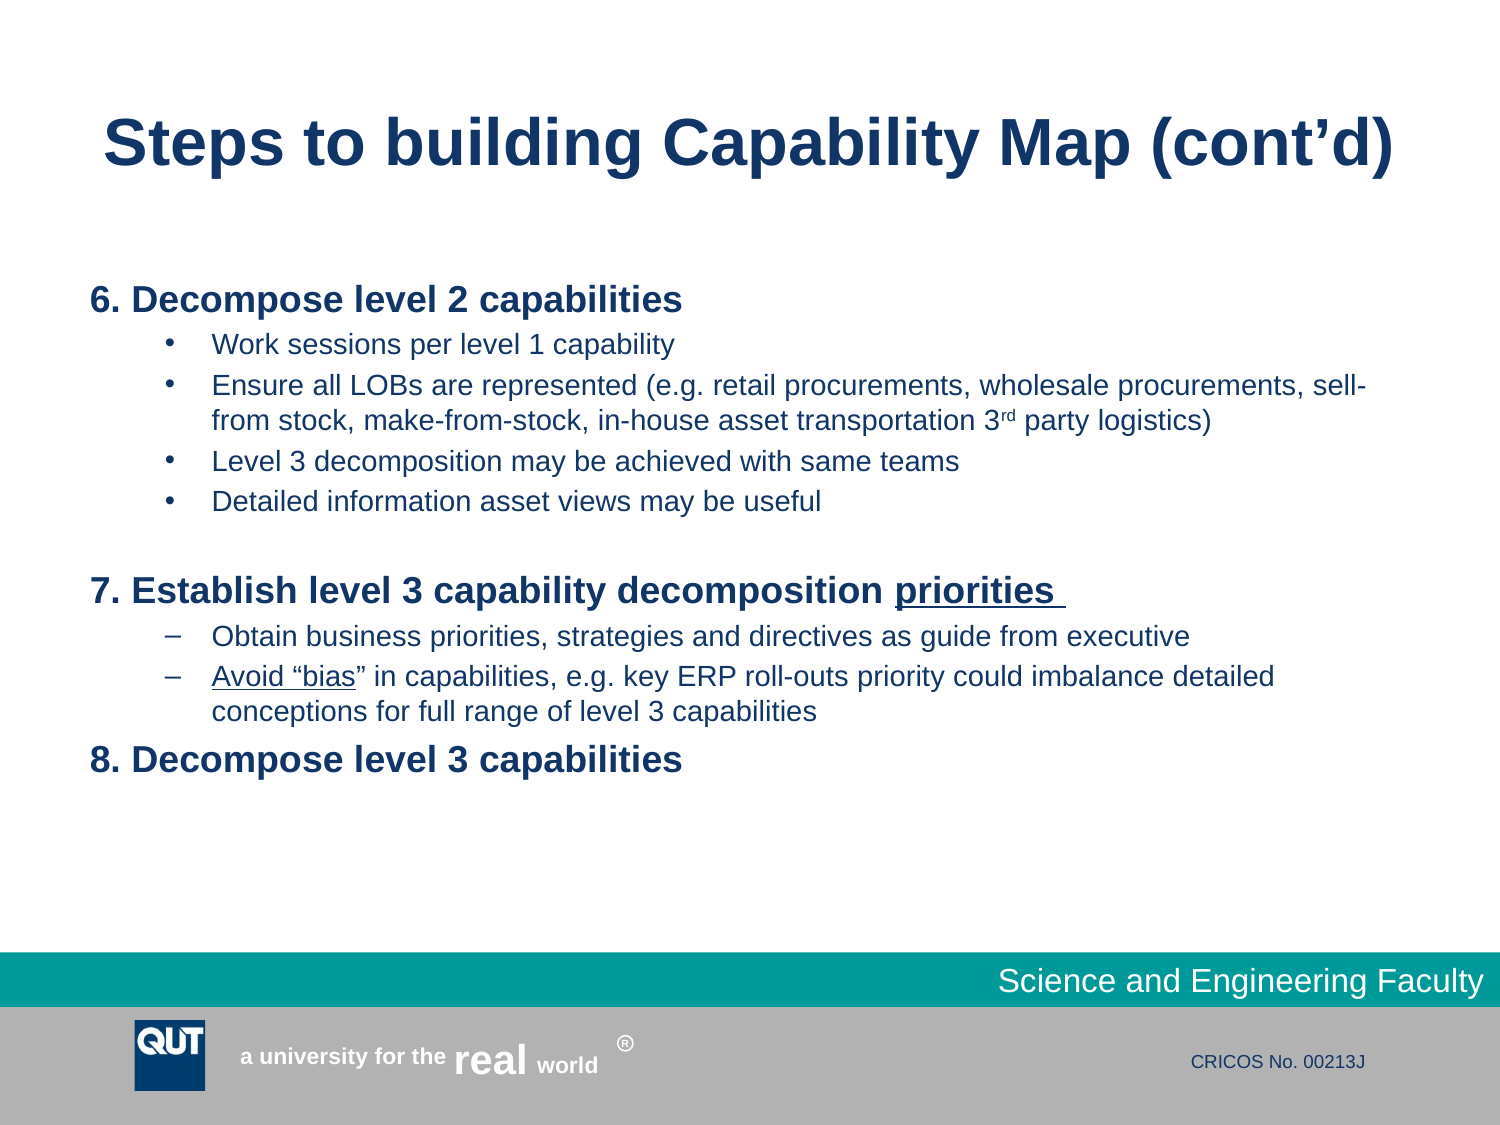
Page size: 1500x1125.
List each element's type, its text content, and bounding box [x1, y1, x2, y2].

picture [134, 1020, 206, 1091]
text_box 6. Decompose level 2 capabilities Work sessions per level 1 capability Ensure all LOBs are represented (e.g. retail procurements, wholesale procurements, sell-from stock, make-from-stock, in-house asset transportation 3rd party logistics) Level 3 decomposition may be achieved with same teams Detailed information asset views may be useful 7. Establish level 3 capability decomposition priorities Obtain business priorities, strategies and directives as guide from executive Avoid “bias” in capabilities, e.g. key ERP roll-outs priority could imbalance detailed conceptions for full range of level 3 capabilities 8. Decompose level 3 capabilities [74, 267, 1425, 922]
title Steps to building Capability Map (cont’d) [74, 44, 1426, 233]
